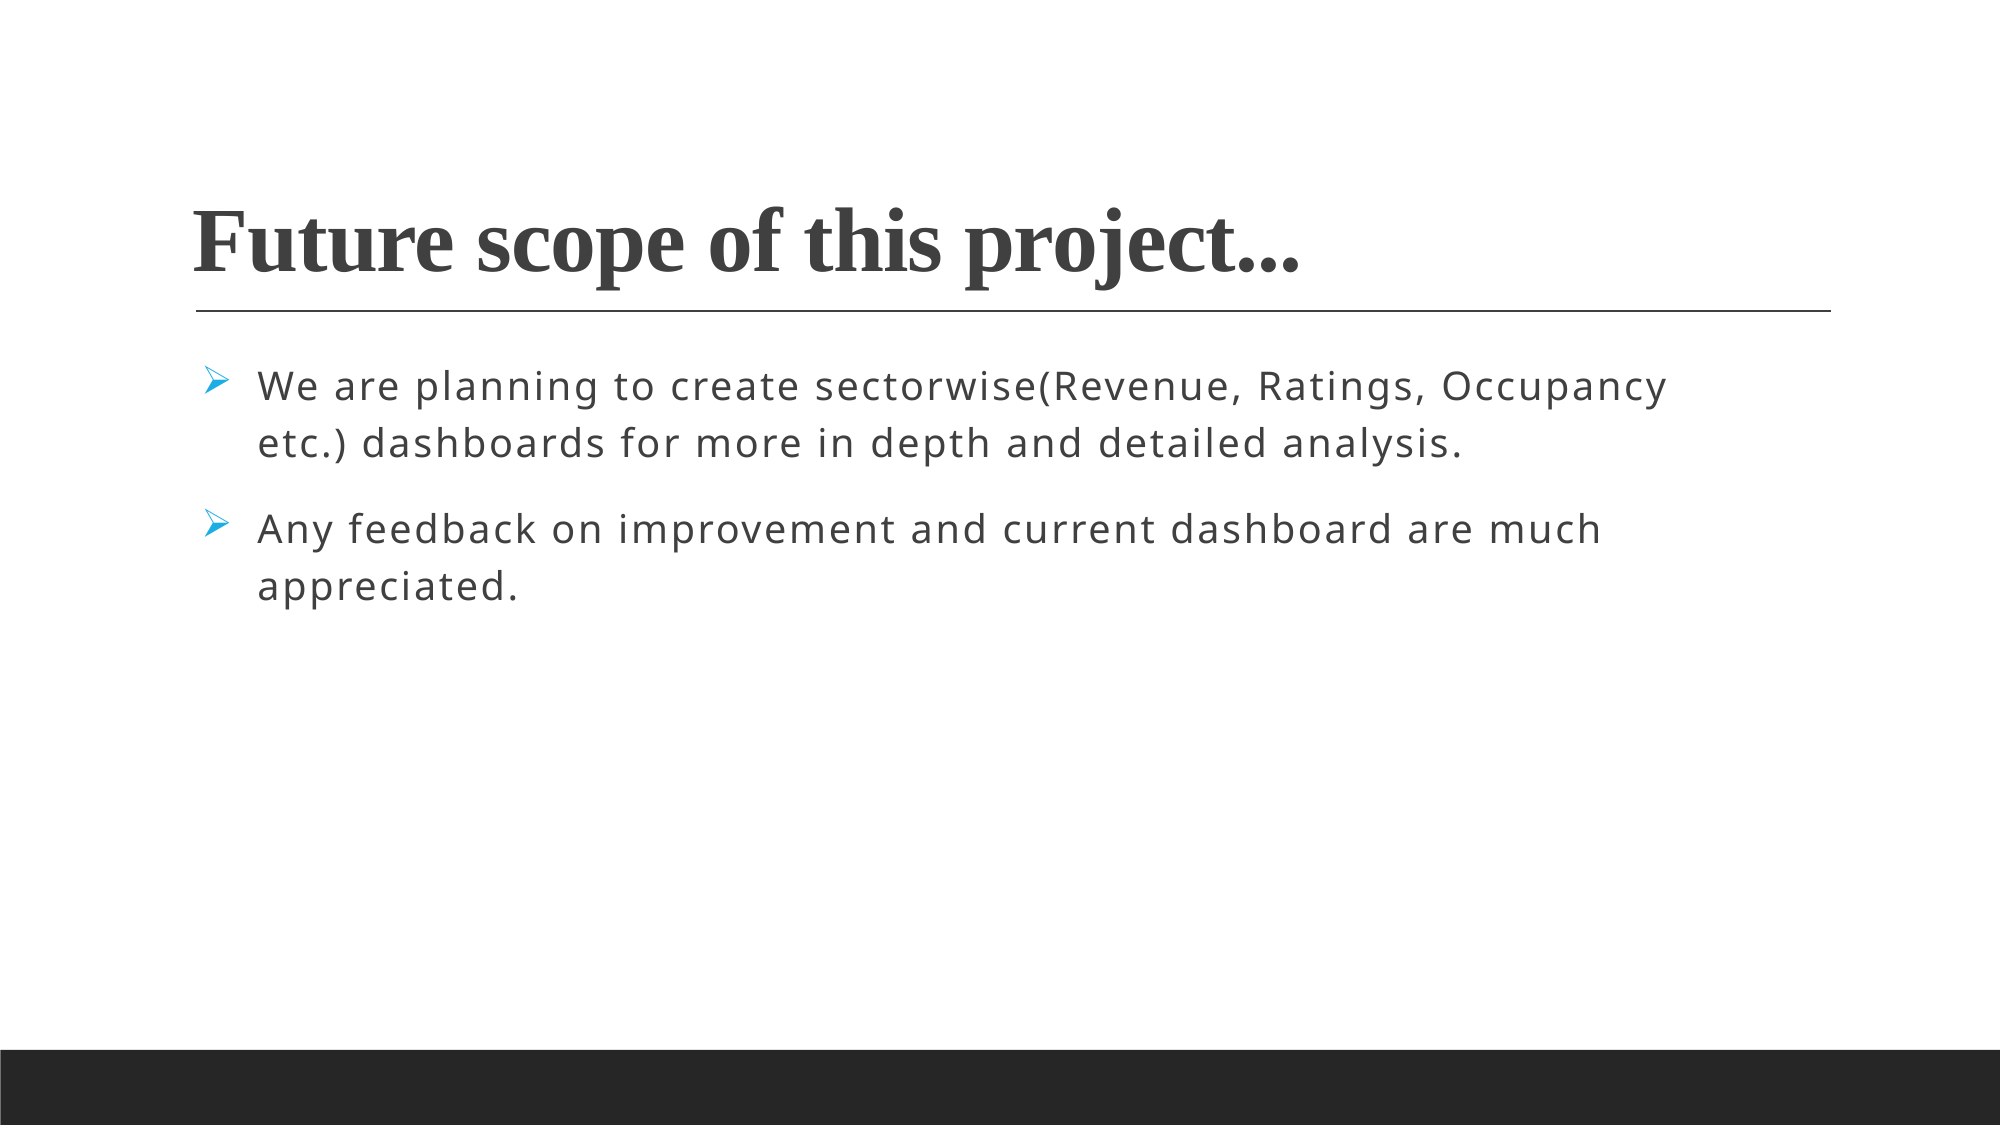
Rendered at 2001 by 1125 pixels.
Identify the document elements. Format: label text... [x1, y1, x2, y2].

title Future scope of this project... [174, 196, 1825, 307]
list We are planning to create sectorwise(Revenue, Ratings, Occupancy etc.) dashboards for more in depth and detailed analysis. Any feedback on improvement and current dashboard are much appreciated. [183, 333, 1826, 953]
